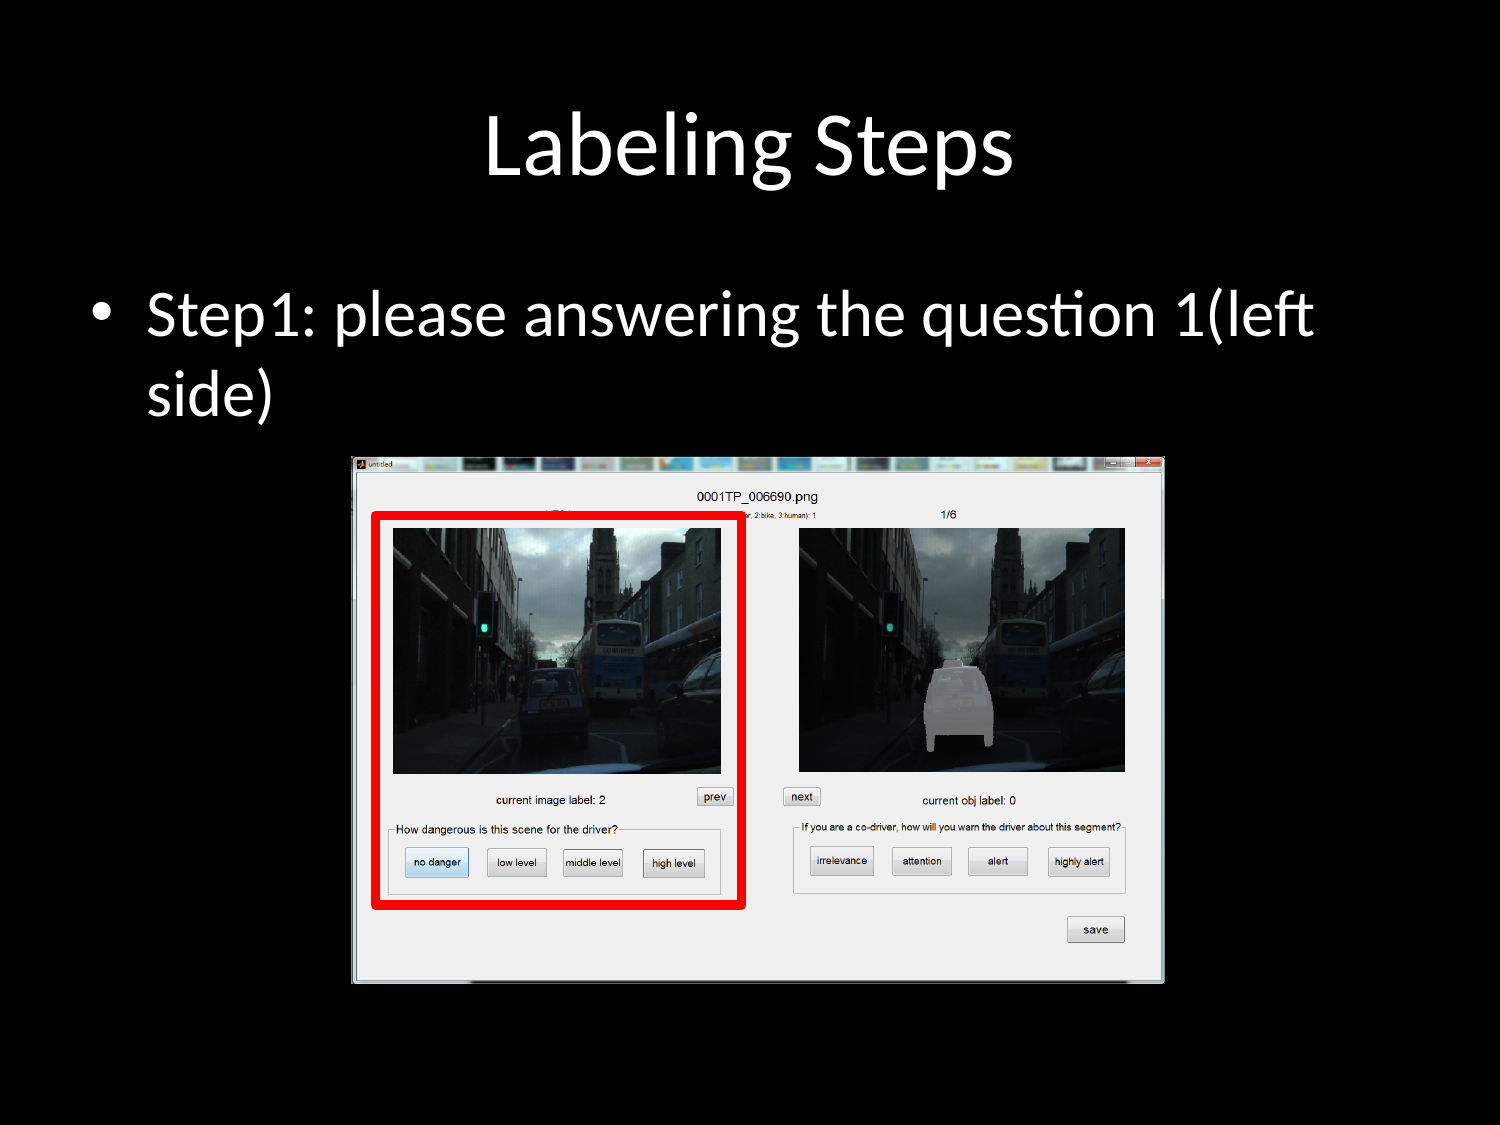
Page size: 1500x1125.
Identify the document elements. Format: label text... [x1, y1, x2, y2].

picture [351, 455, 1165, 984]
list Step1: please answering the question 1(left side) [75, 262, 1425, 1005]
title Labeling Steps [75, 45, 1425, 233]
